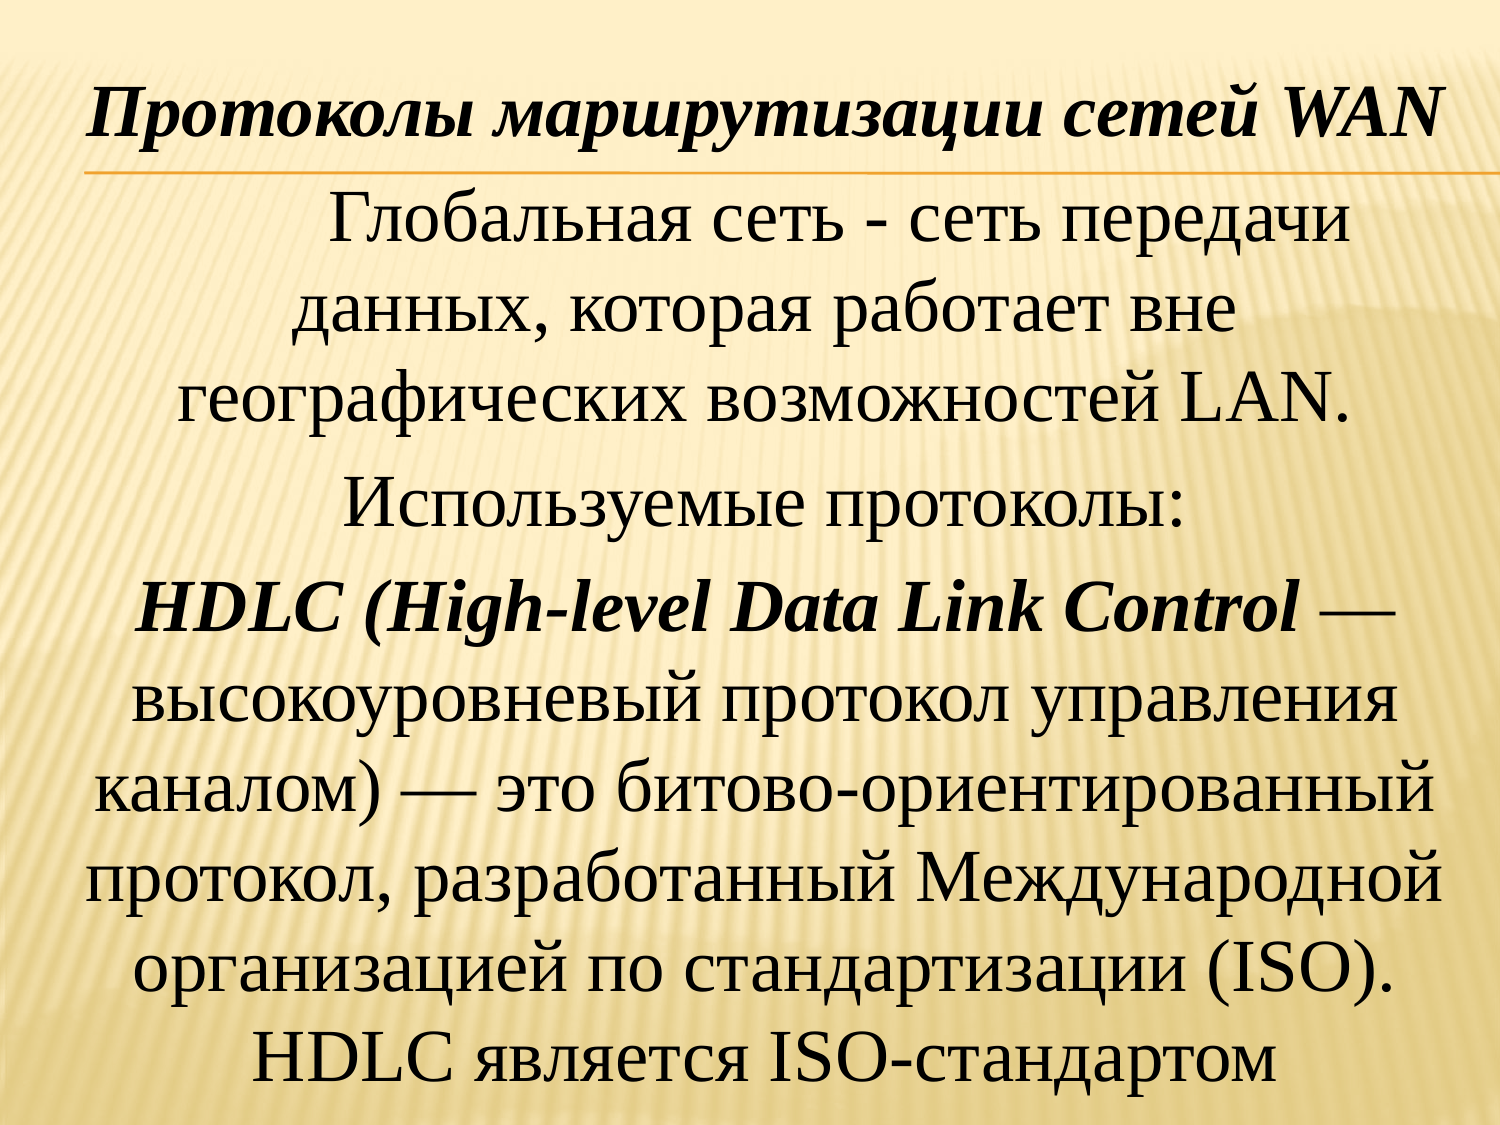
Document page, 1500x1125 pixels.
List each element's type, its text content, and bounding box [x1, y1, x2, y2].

list Протоколы маршрутизации сетей WAN Глобальная сеть - сеть передачи данных, которая работает вне географических возможностей LAN. Используемые протоколы: HDLC (High-level Data Link Control — высокоуровневый протокол управления каналом) — это битово-ориентированный протокол, разработанный Международной организацией по стандартизации (ISO). HDLC является ISO-стандартом [53, 54, 1479, 1125]
